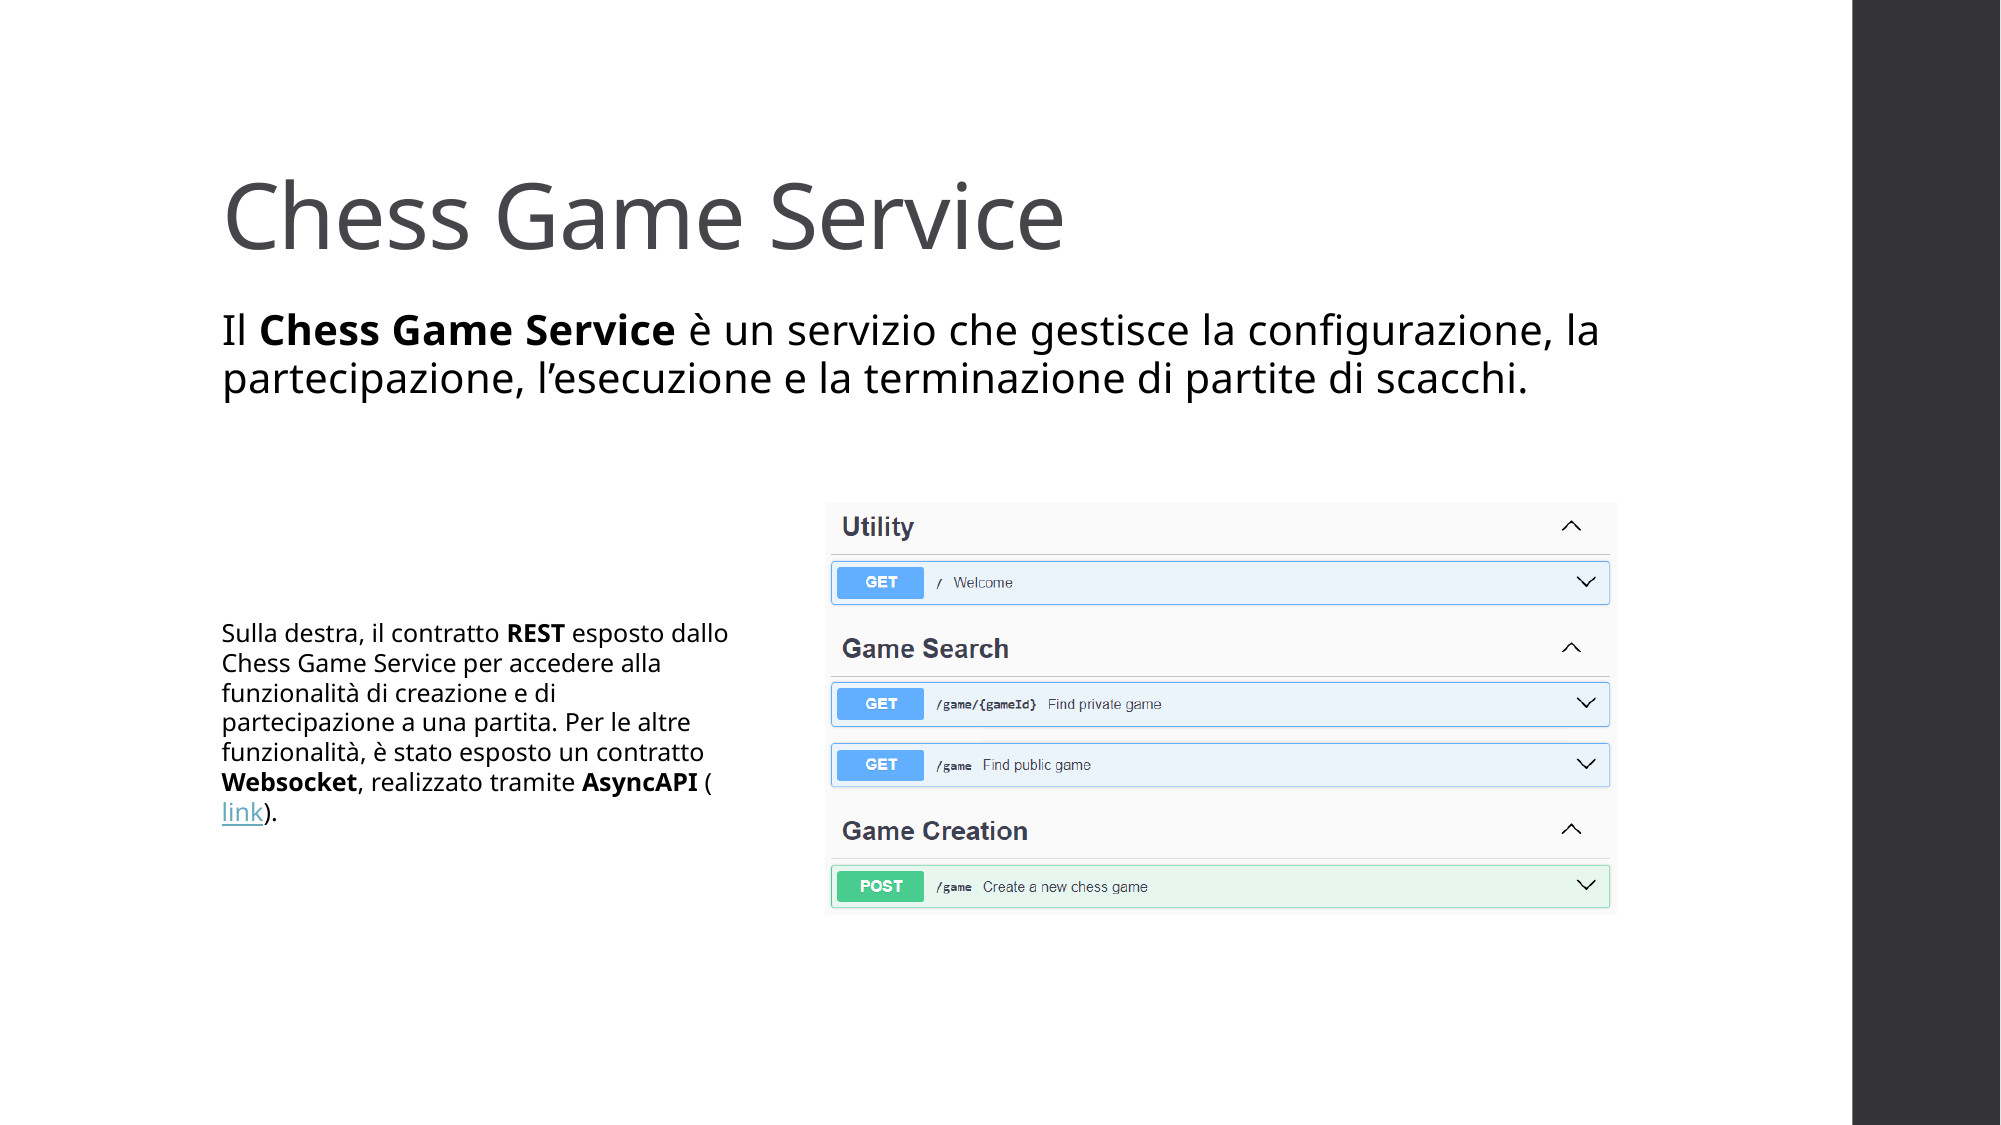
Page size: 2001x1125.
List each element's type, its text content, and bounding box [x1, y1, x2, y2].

list Il Chess Game Service è un servizio che gestisce la configurazione, la partecipazione, l’esecuzione e la terminazione di partite di scacchi. [206, 299, 1617, 1014]
title Chess Game Service [206, 60, 1617, 278]
picture [824, 501, 1618, 915]
text_box Sulla destra, il contratto REST esposto dallo Chess Game Service per accedere alla funzionalità di creazione e di partecipazione a una partita. Per le altre funzionalità, è stato esposto un contratto Websocket, realizzato tramite AsyncAPI (link). [206, 609, 747, 839]
